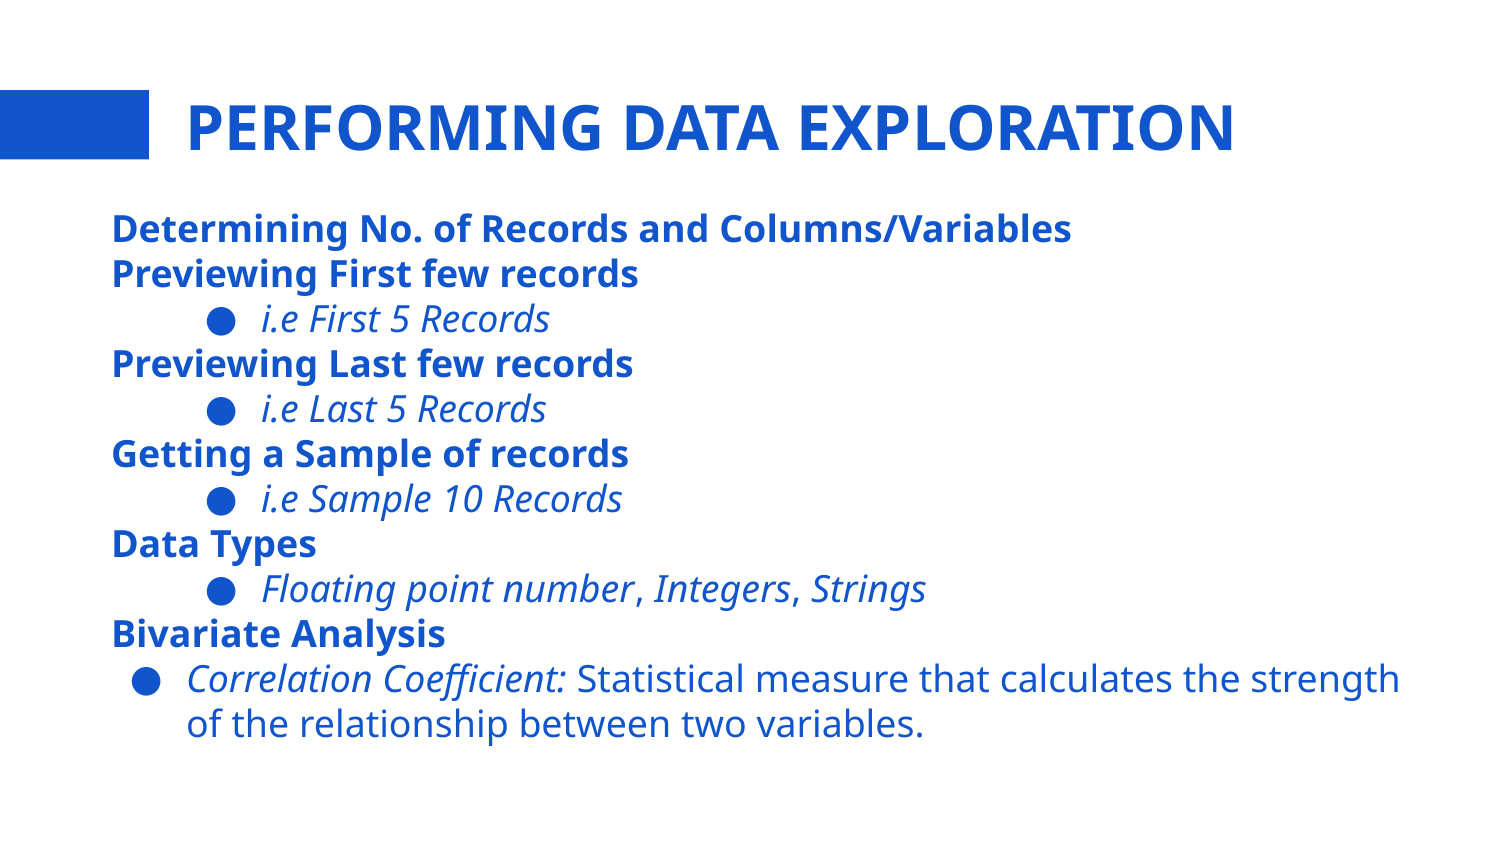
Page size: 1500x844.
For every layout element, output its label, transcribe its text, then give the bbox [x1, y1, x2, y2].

title PERFORMING DATA EXPLORATION [170, 72, 1449, 167]
text_box Determining No. of Records and Columns/Variables Previewing First few records i.e First 5 Records Previewing Last few records i.e Last 5 Records Getting a Sample of records i.e Sample 10 Records Data Types Floating point number, Integers, Strings Bivariate Analysis Correlation Coefficient: Statistical measure that calculates the strength of the relationship between two variables. [96, 193, 1441, 801]
text_box [0, 90, 149, 160]
